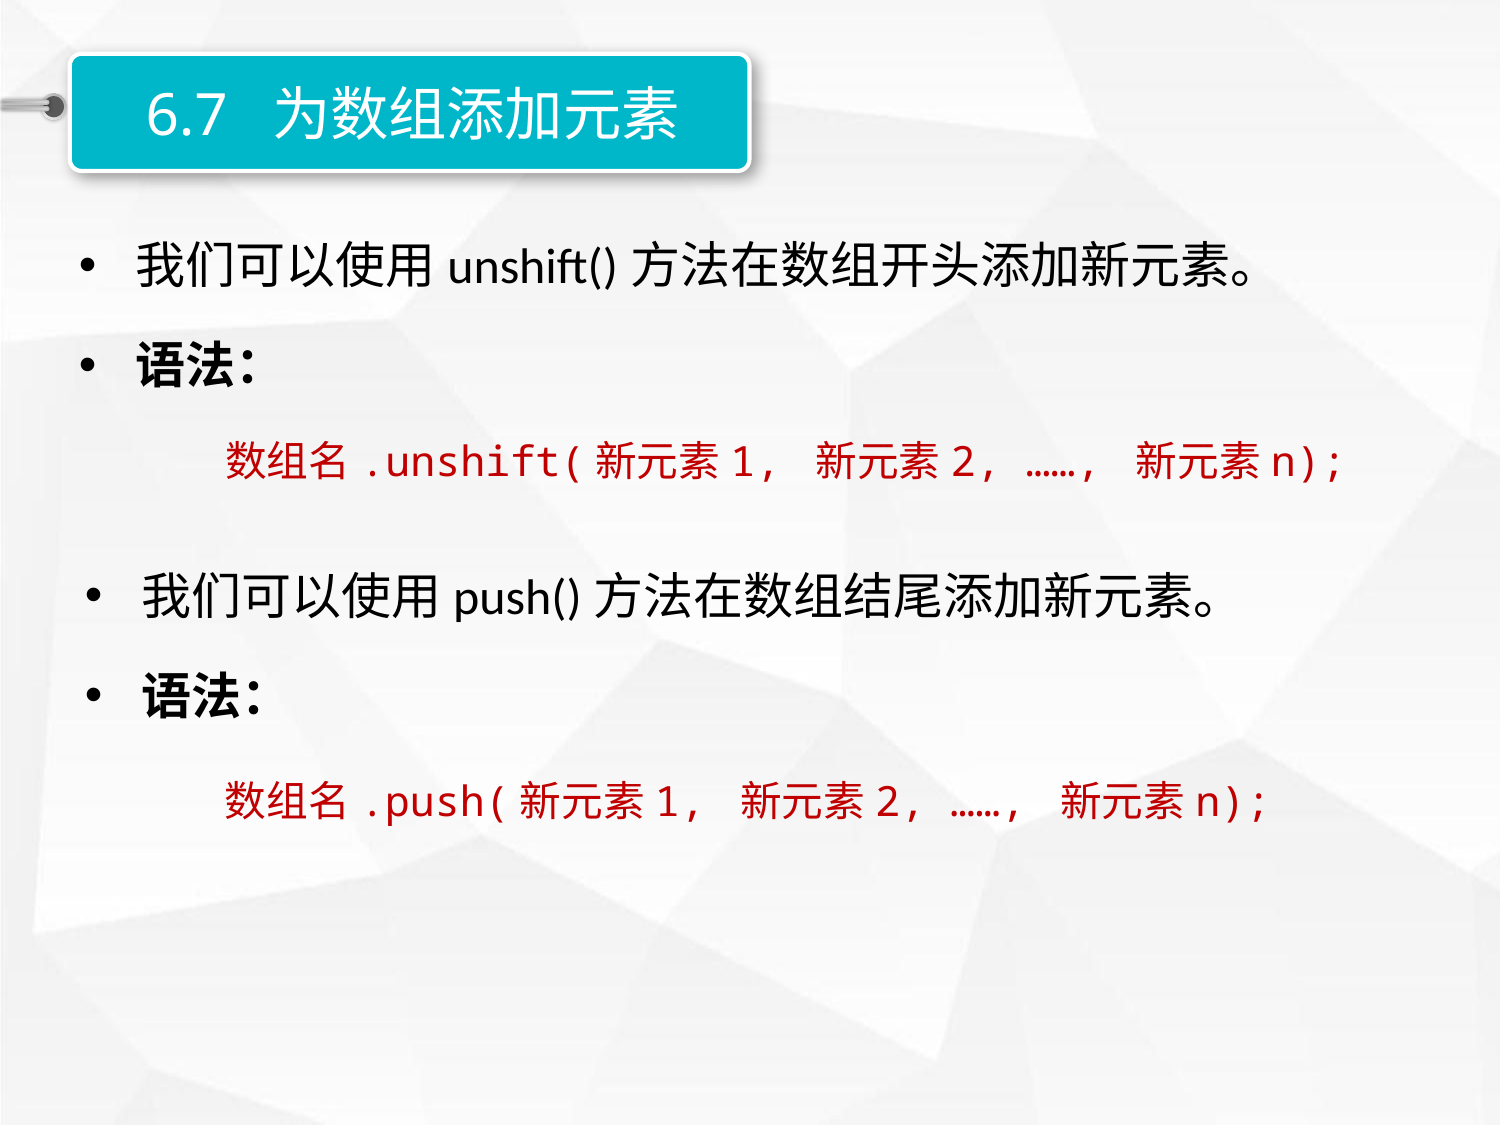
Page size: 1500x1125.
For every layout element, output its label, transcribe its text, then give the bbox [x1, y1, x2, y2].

text_box 数组名.unshift(新元素1, 新元素2, ……, 新元素n); [210, 420, 1361, 492]
text_box [67, 155, 752, 174]
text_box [1, 100, 49, 111]
text_box 数组名.push(新元素1, 新元素2, ……, 新元素n); [209, 761, 1286, 833]
list 我们可以使用unshift()方法在数组开头添加新元素。 语法： [64, 196, 1483, 409]
text_box 我们可以使用push()方法在数组结尾添加新元素。 语法： [69, 527, 1489, 858]
text_box [67, 51, 752, 69]
picture [0, 0, 1500, 1125]
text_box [40, 93, 67, 120]
text_box 6.7 为数组添加元素 [40, 69, 786, 155]
